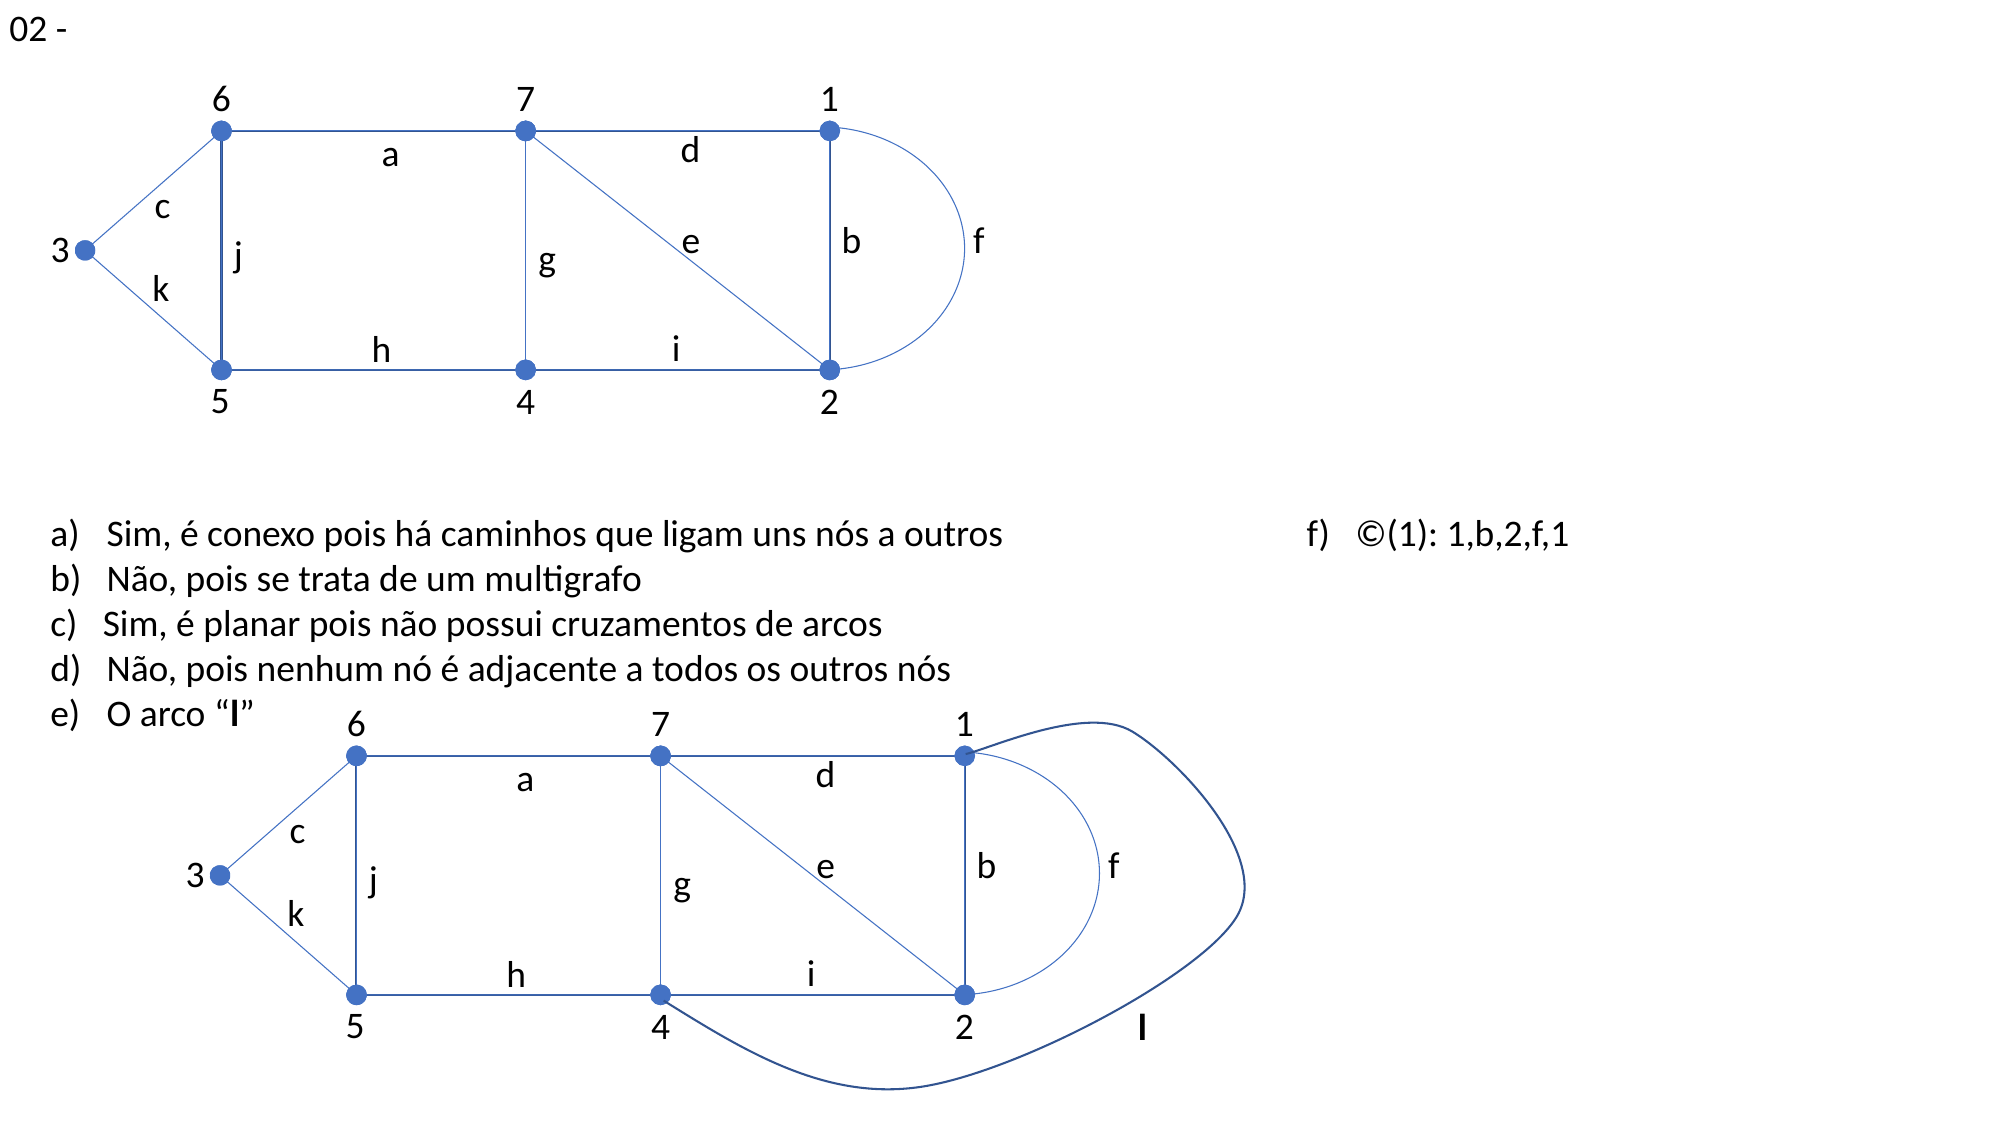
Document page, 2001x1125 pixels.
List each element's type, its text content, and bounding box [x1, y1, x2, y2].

text_box l [1135, 995, 1163, 1055]
text_box [757, 1056, 1025, 1091]
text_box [170, 691, 1135, 1056]
text_box Sim, é conexo pois há caminhos que ligam uns nós a outros f) ©(1): 1,b,2,f,1 Não, pois se trata de um multigrafo c) Sim, é planar pois não possui cruzamentos de arcos Não, pois nenhum nó é adjacente a todos os outros nós O arco “l” [35, 501, 1868, 832]
text_box [1135, 732, 1246, 1001]
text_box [35, 66, 1000, 431]
text_box 02 - [0, 0, 114, 57]
